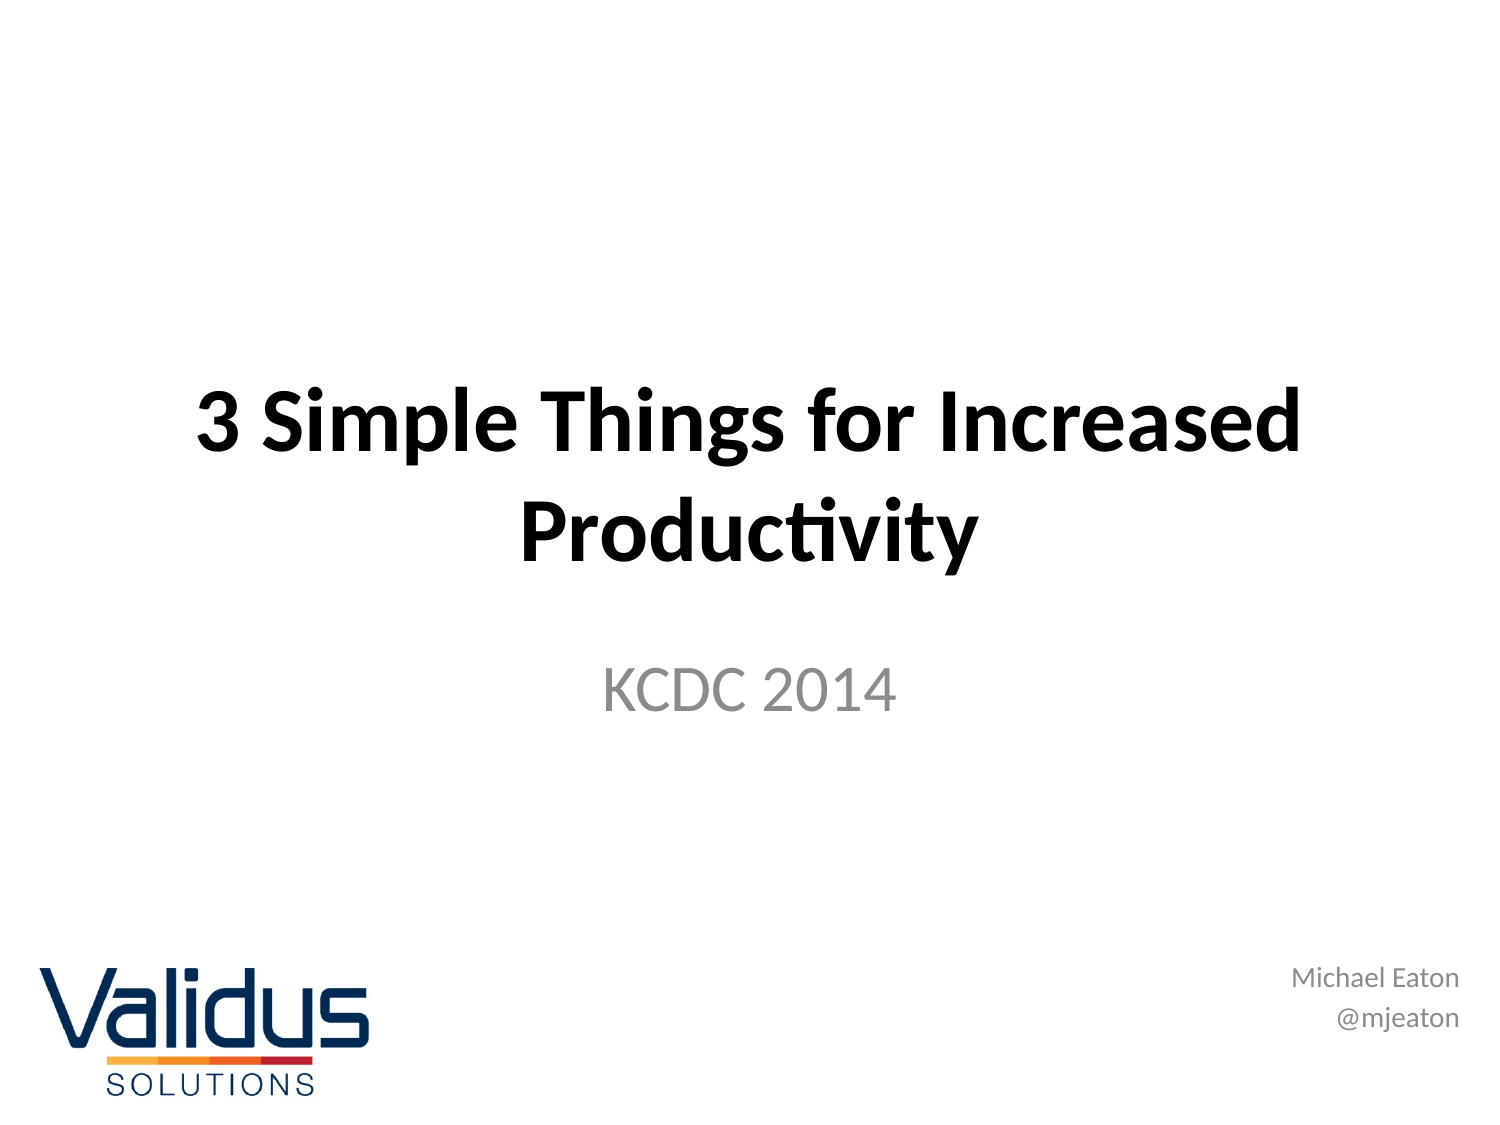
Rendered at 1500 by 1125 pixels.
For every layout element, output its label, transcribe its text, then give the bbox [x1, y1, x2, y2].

subtitle KCDC 2014 [225, 637, 1275, 925]
text_box Michael Eaton @mjeaton [1062, 915, 1475, 1103]
picture [35, 960, 374, 1104]
title 3 Simple Things for Increased Productivity [112, 349, 1388, 591]
